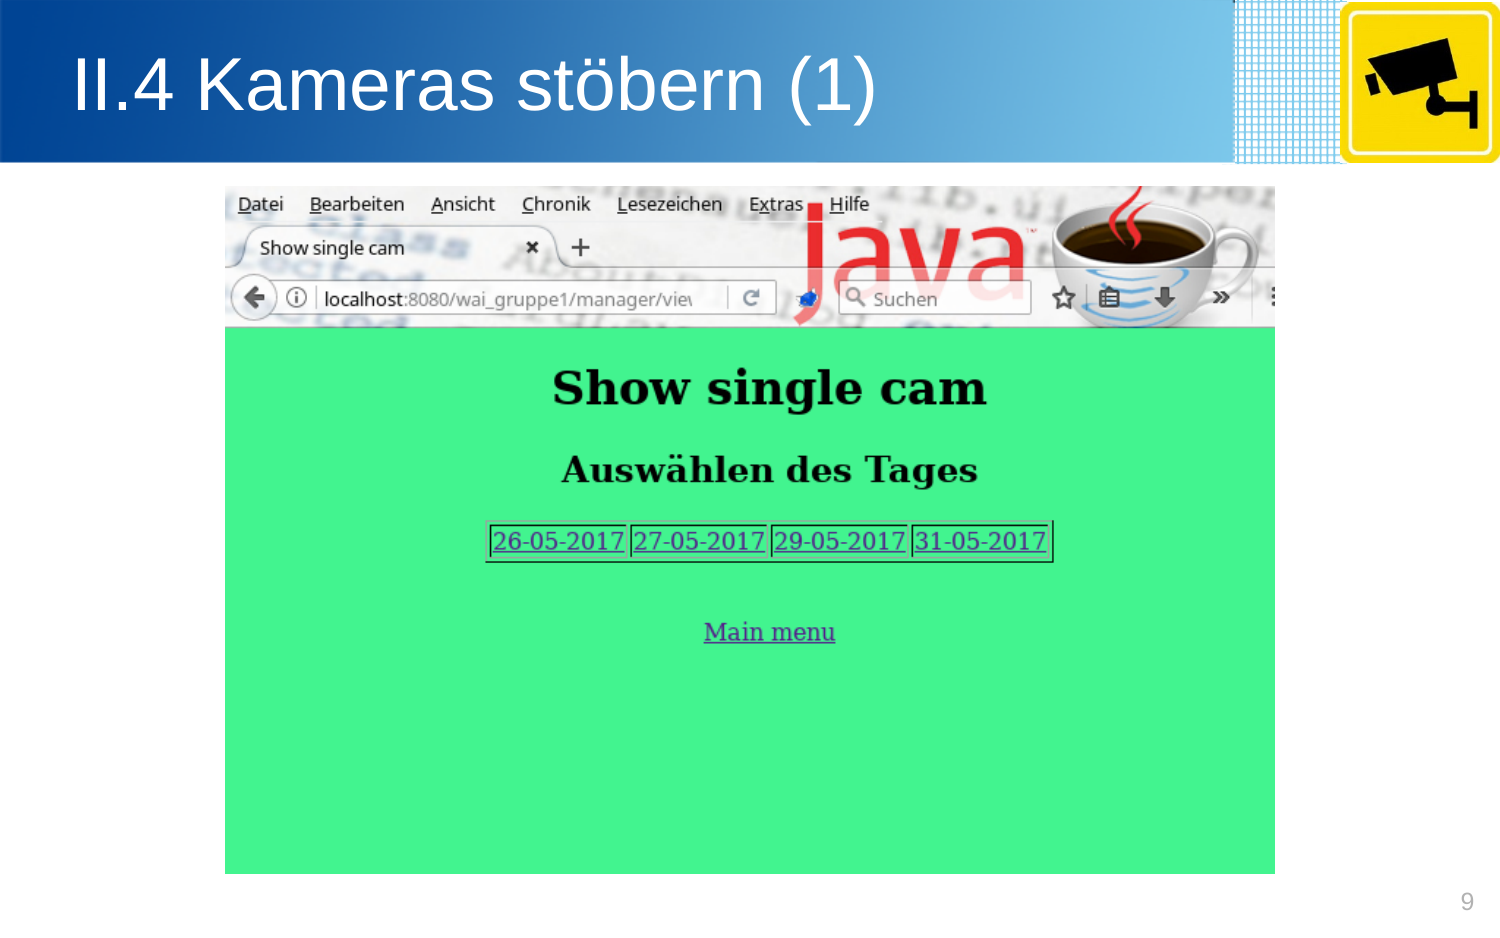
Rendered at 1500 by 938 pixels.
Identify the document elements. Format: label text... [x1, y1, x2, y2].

slide_number 9 [1380, 873, 1490, 928]
title II.4 Kameras stöbern (1) [56, 17, 1188, 156]
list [225, 186, 1275, 874]
picture [0, 0, 1500, 167]
